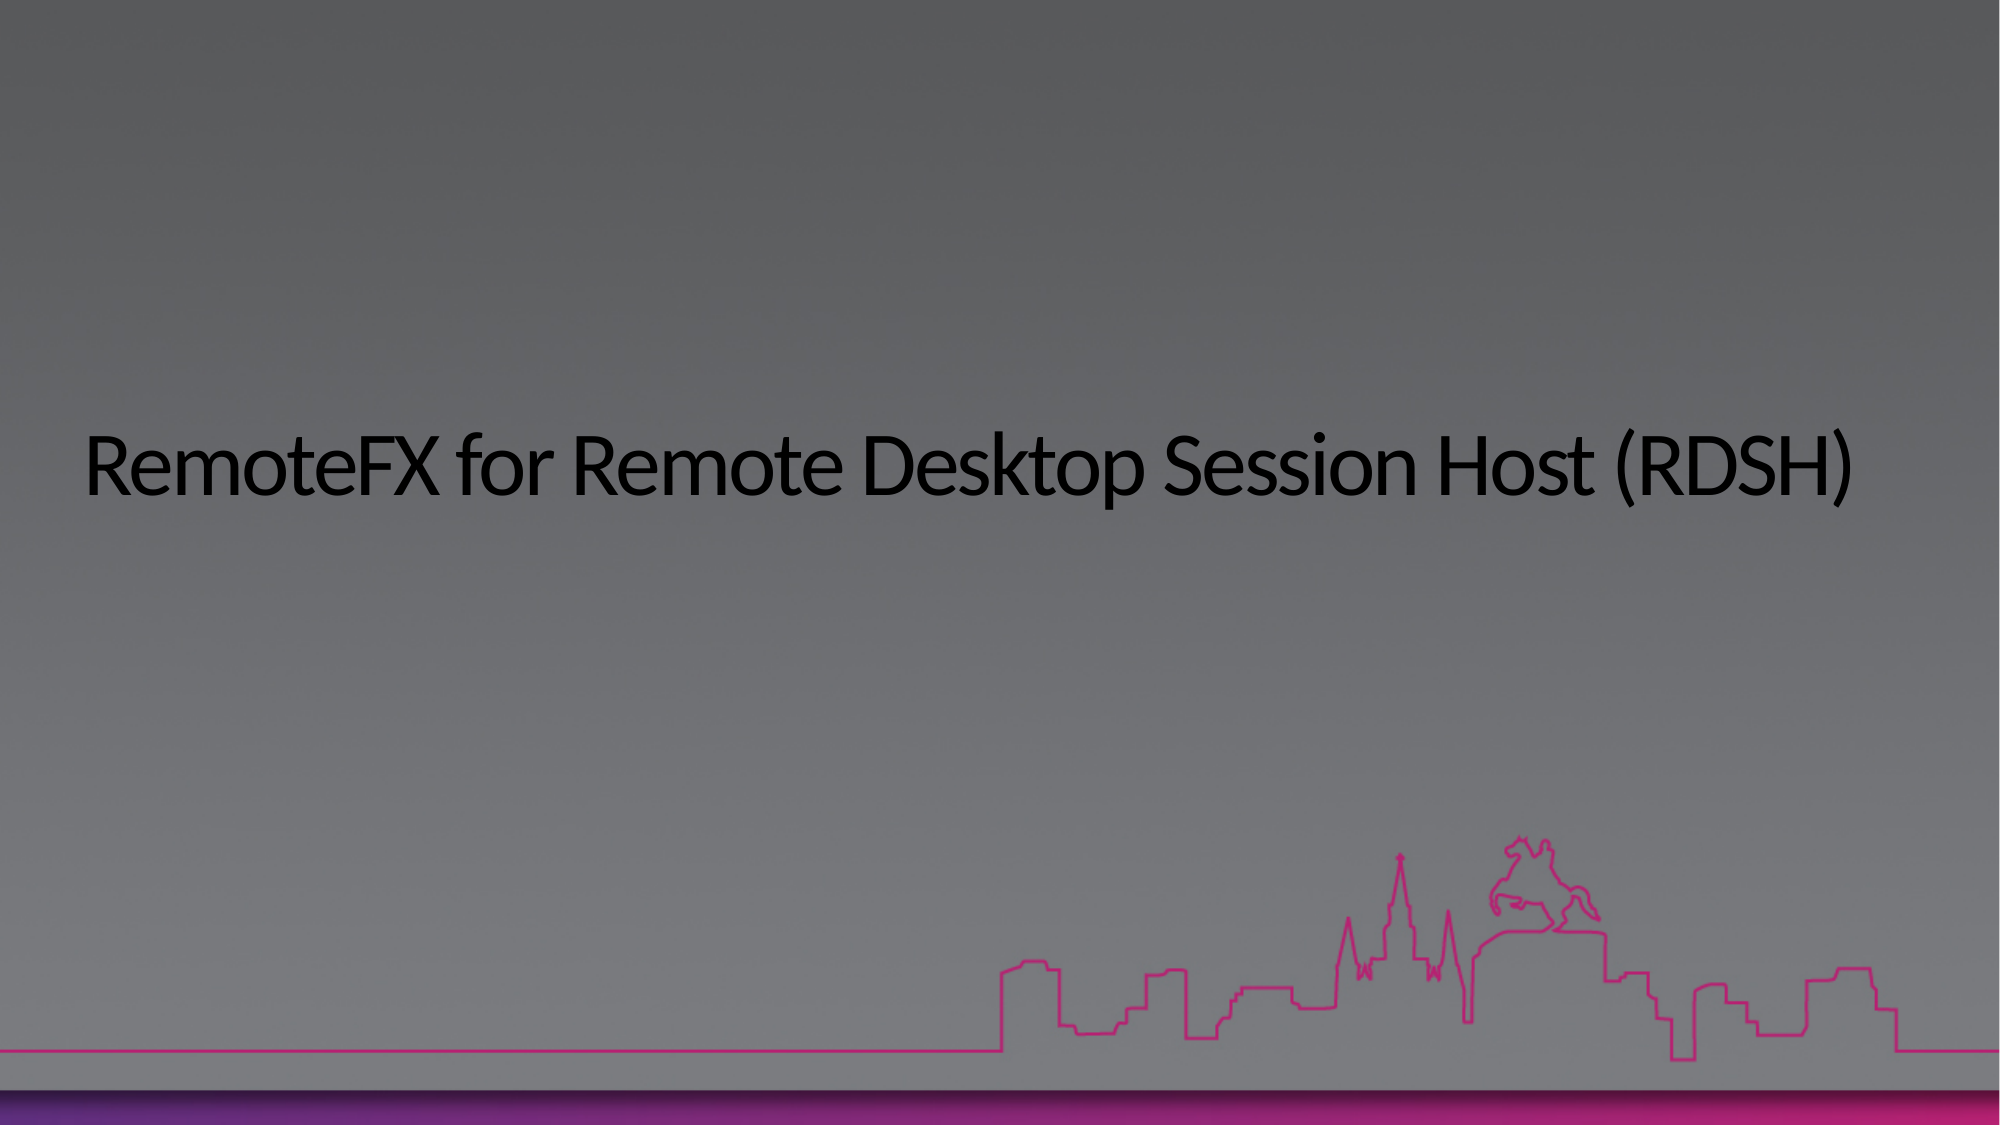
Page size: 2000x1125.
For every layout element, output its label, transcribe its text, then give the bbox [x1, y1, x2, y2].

picture [0, 0, 2000, 1125]
title RemoteFX for Remote Desktop Session Host (RDSH) [83, 415, 1917, 516]
